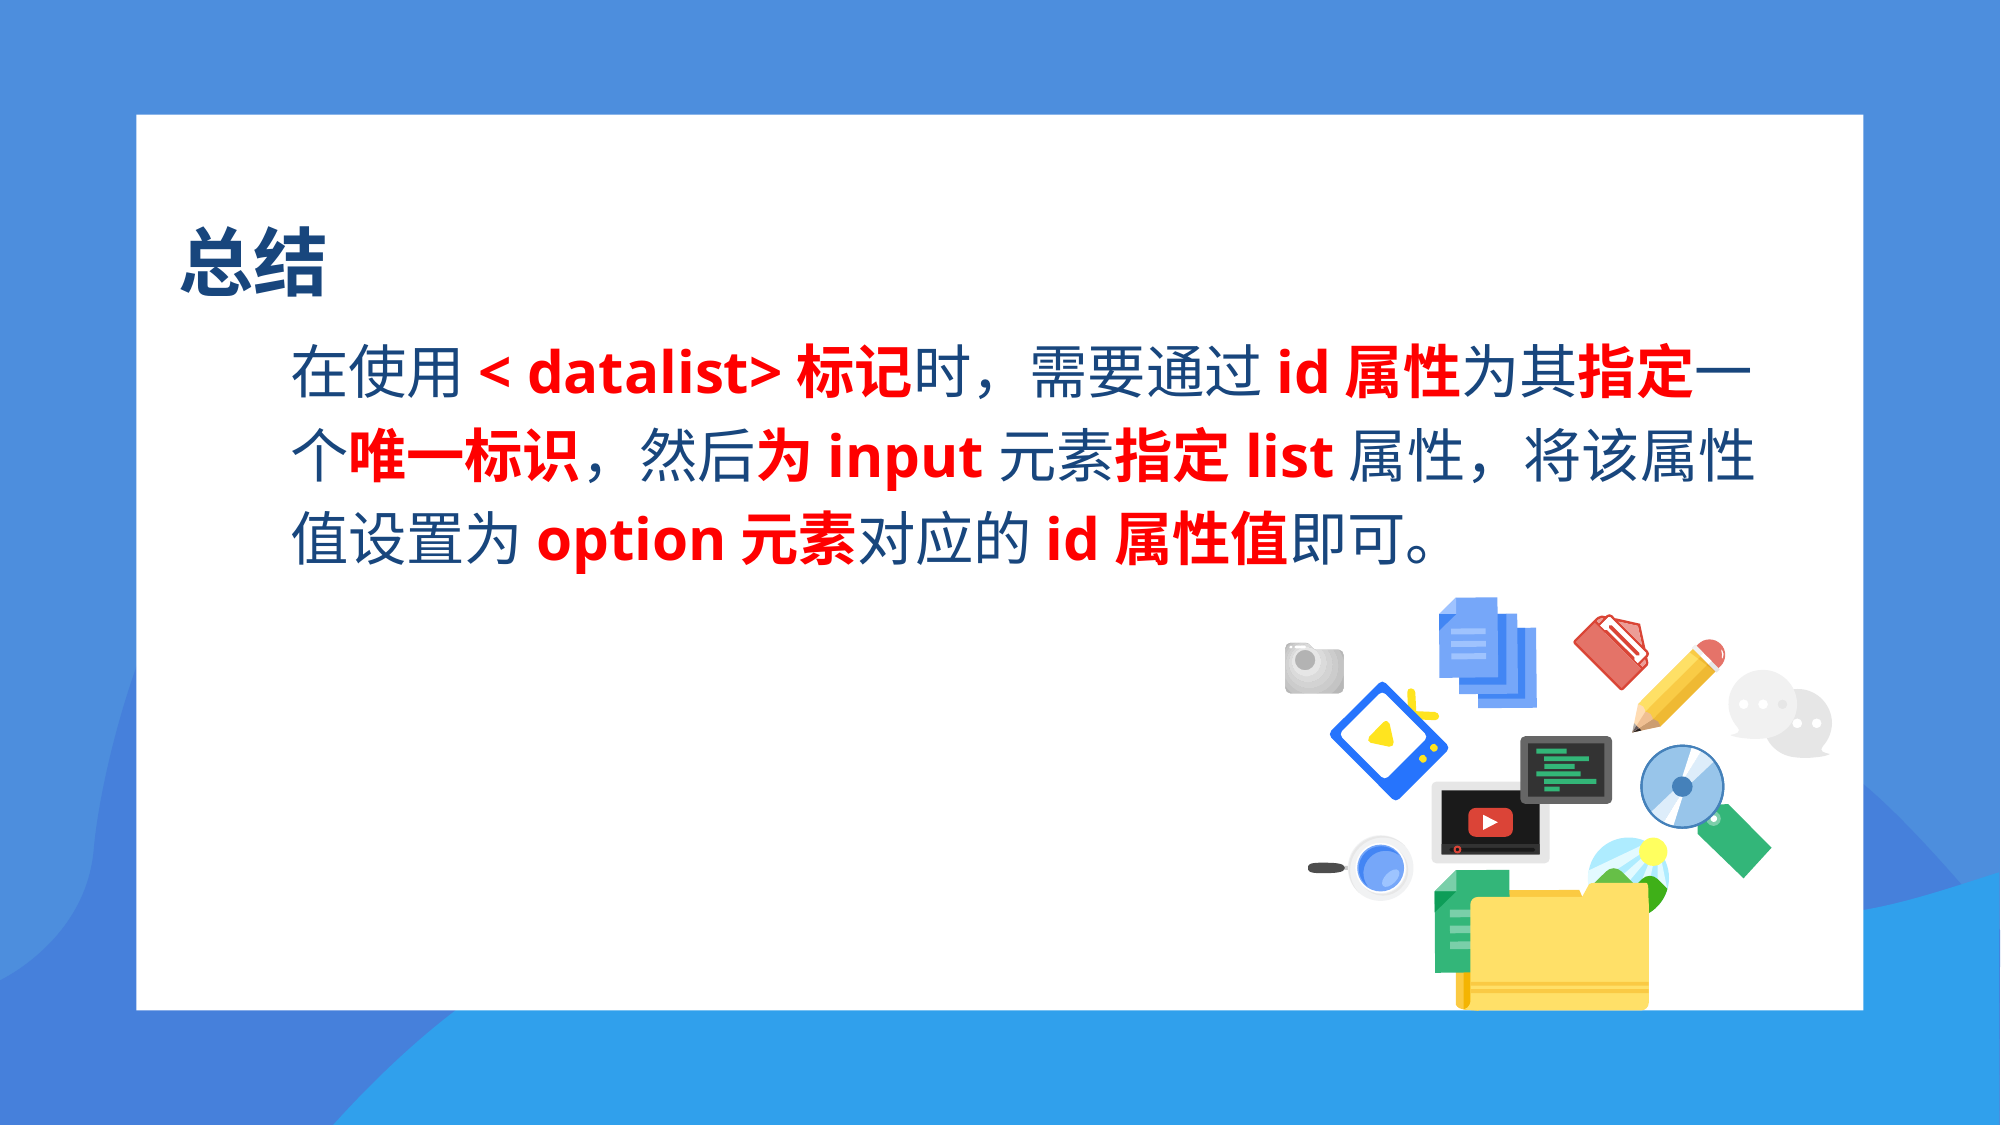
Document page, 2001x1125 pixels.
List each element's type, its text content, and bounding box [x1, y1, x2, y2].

list 在使用< datalist>标记时，需要通过id属性为其指定一个唯一标识，然后为input元素指定list属性，将该属性值设置为option元素对应的id属性值即可。 [274, 313, 1790, 890]
title 总结 [163, 176, 1053, 314]
